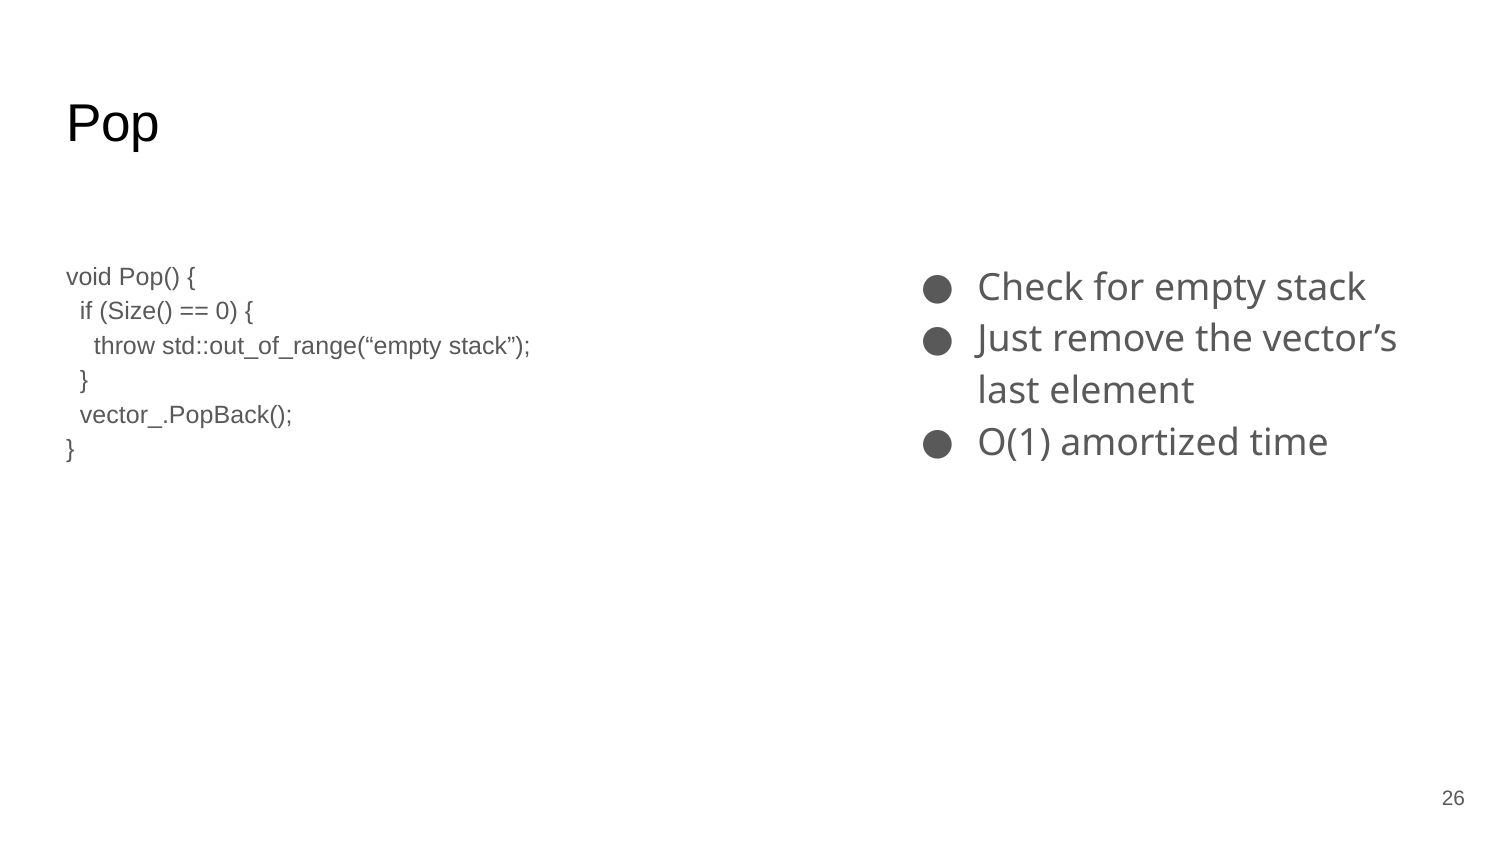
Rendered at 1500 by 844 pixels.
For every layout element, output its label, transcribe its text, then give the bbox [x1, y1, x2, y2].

list Check for empty stack Just remove the vector’s last element O(1) amortized time [887, 240, 1449, 750]
title Pop [51, 72, 1449, 167]
slide_number ‹#› [1389, 764, 1480, 830]
list void Pop() { if (Size() == 0) { throw std::out_of_range(“empty stack”); } vector_.PopBack(); } [51, 240, 877, 750]
